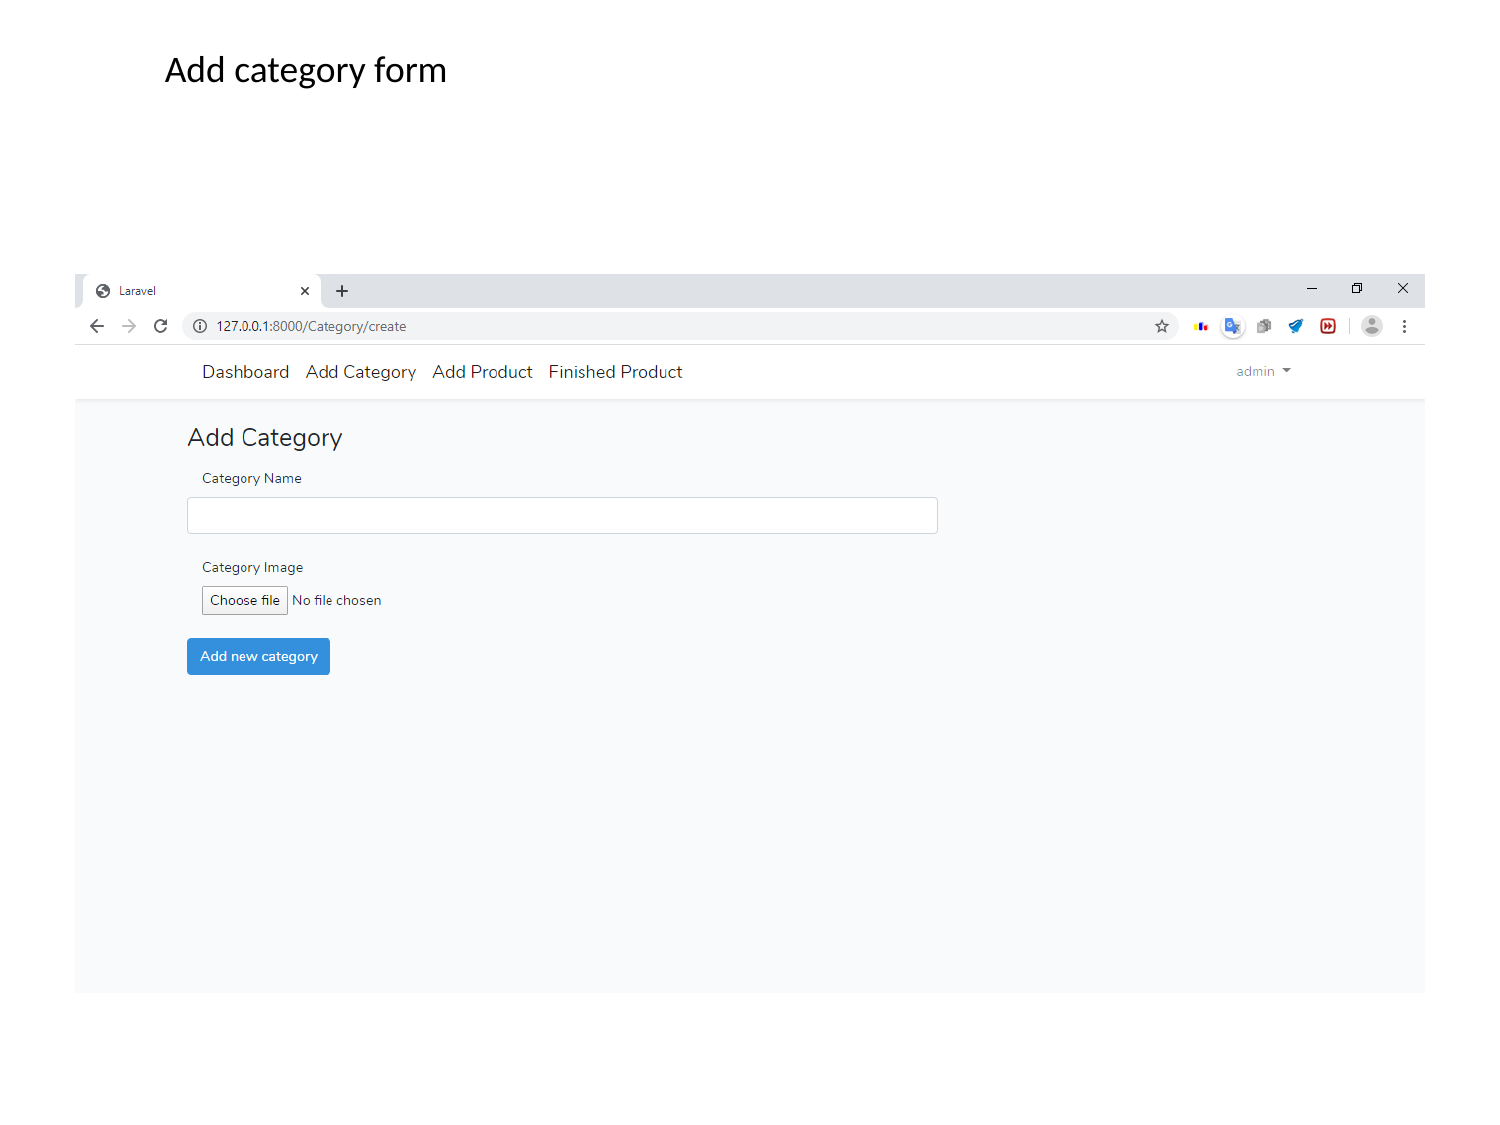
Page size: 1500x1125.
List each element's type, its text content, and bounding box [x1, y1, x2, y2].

text_box Add category form [150, 37, 1313, 98]
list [74, 274, 1426, 994]
